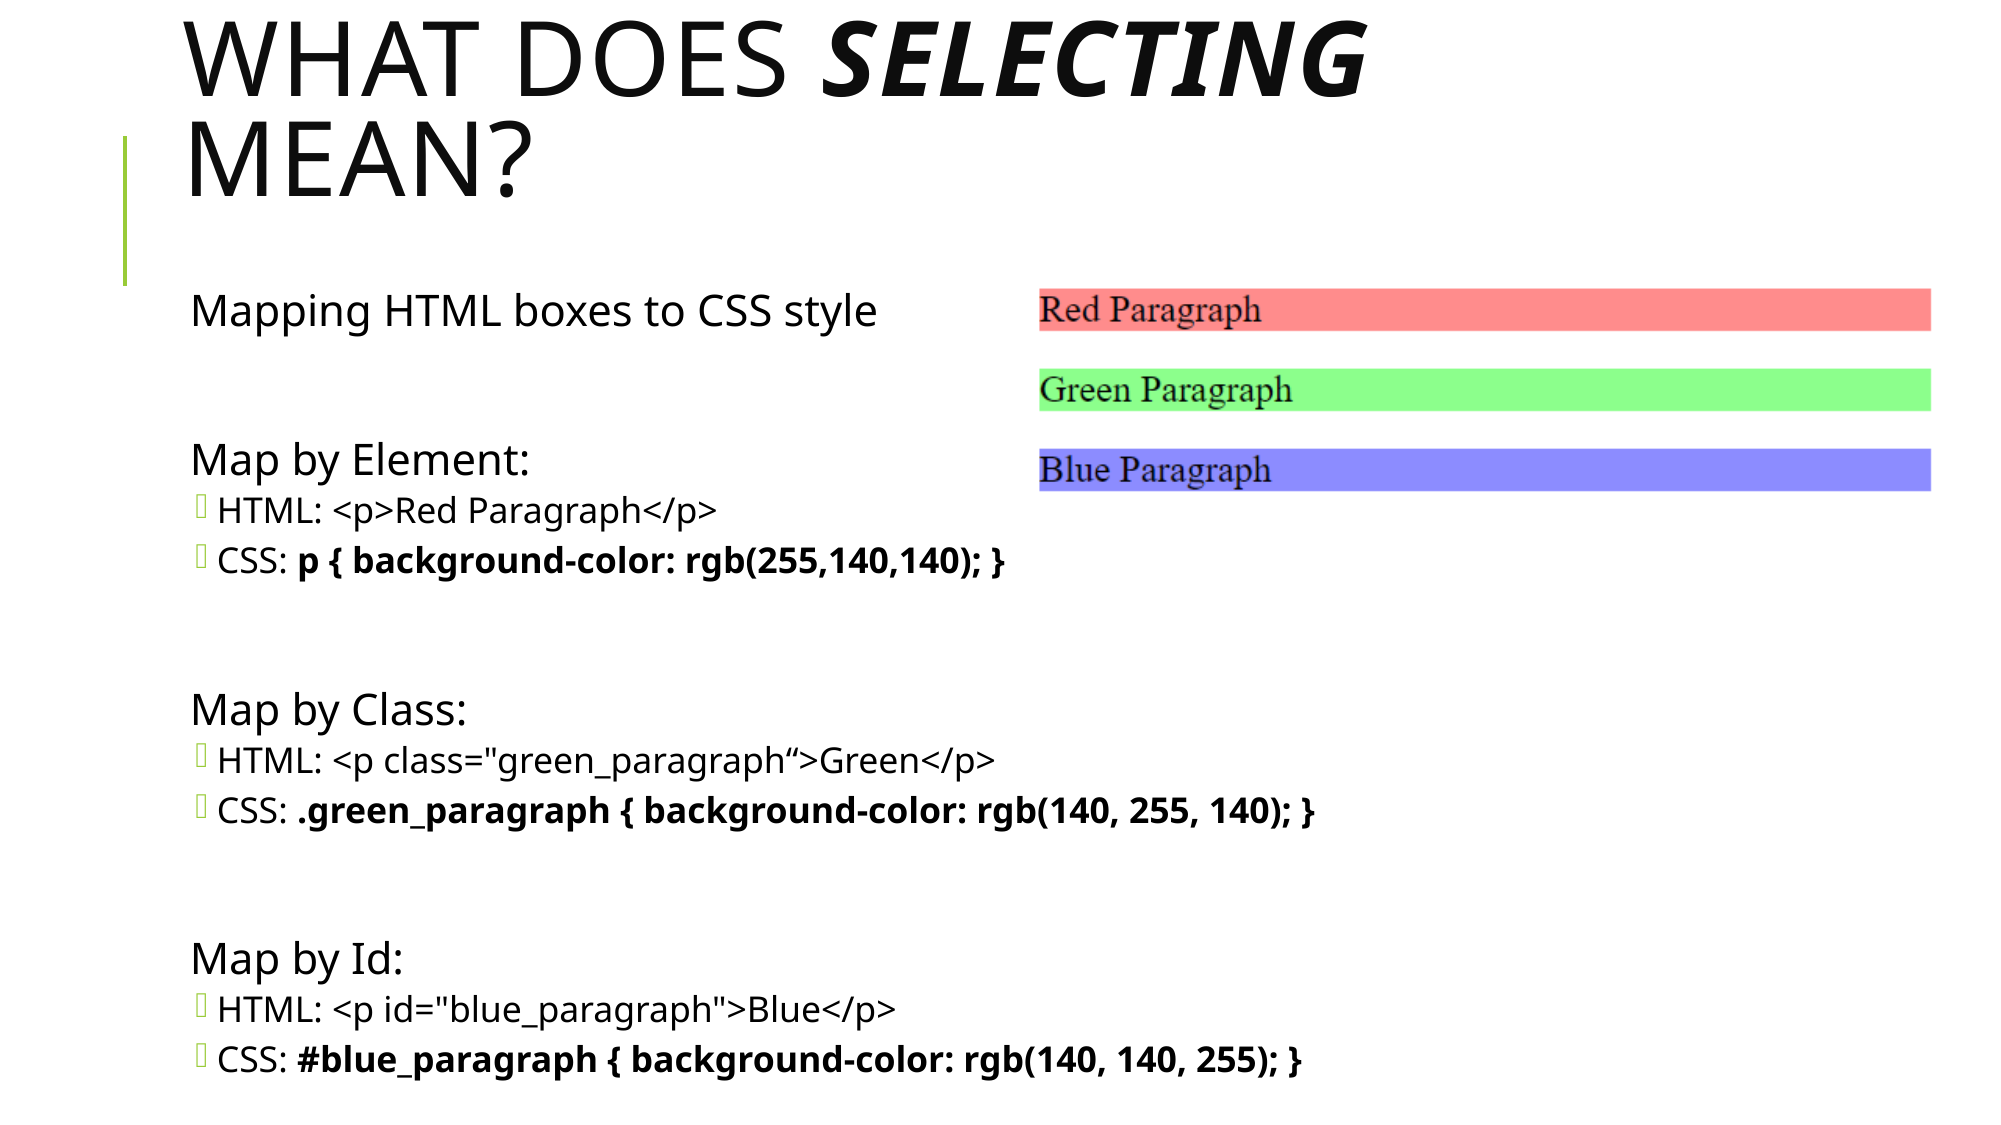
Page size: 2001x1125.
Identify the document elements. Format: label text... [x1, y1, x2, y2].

picture [1034, 281, 1936, 504]
title What does selecting mean? [168, 45, 1763, 187]
list Mapping HTML boxes to CSS style Map by Element: HTML: <p>Red Paragraph</p> CSS: p { background-color: rgb(255,140,140); } Map by Class: HTML: <p class="green_paragraph“>Green</p> CSS: .green_paragraph { background-color: rgb(140, 255, 140); } Map by Id: HTML: <p id="blue_paragraph">Blue</p> CSS: #blue_paragraph { background-color: rgb(140, 140, 255); } [168, 281, 1763, 1095]
